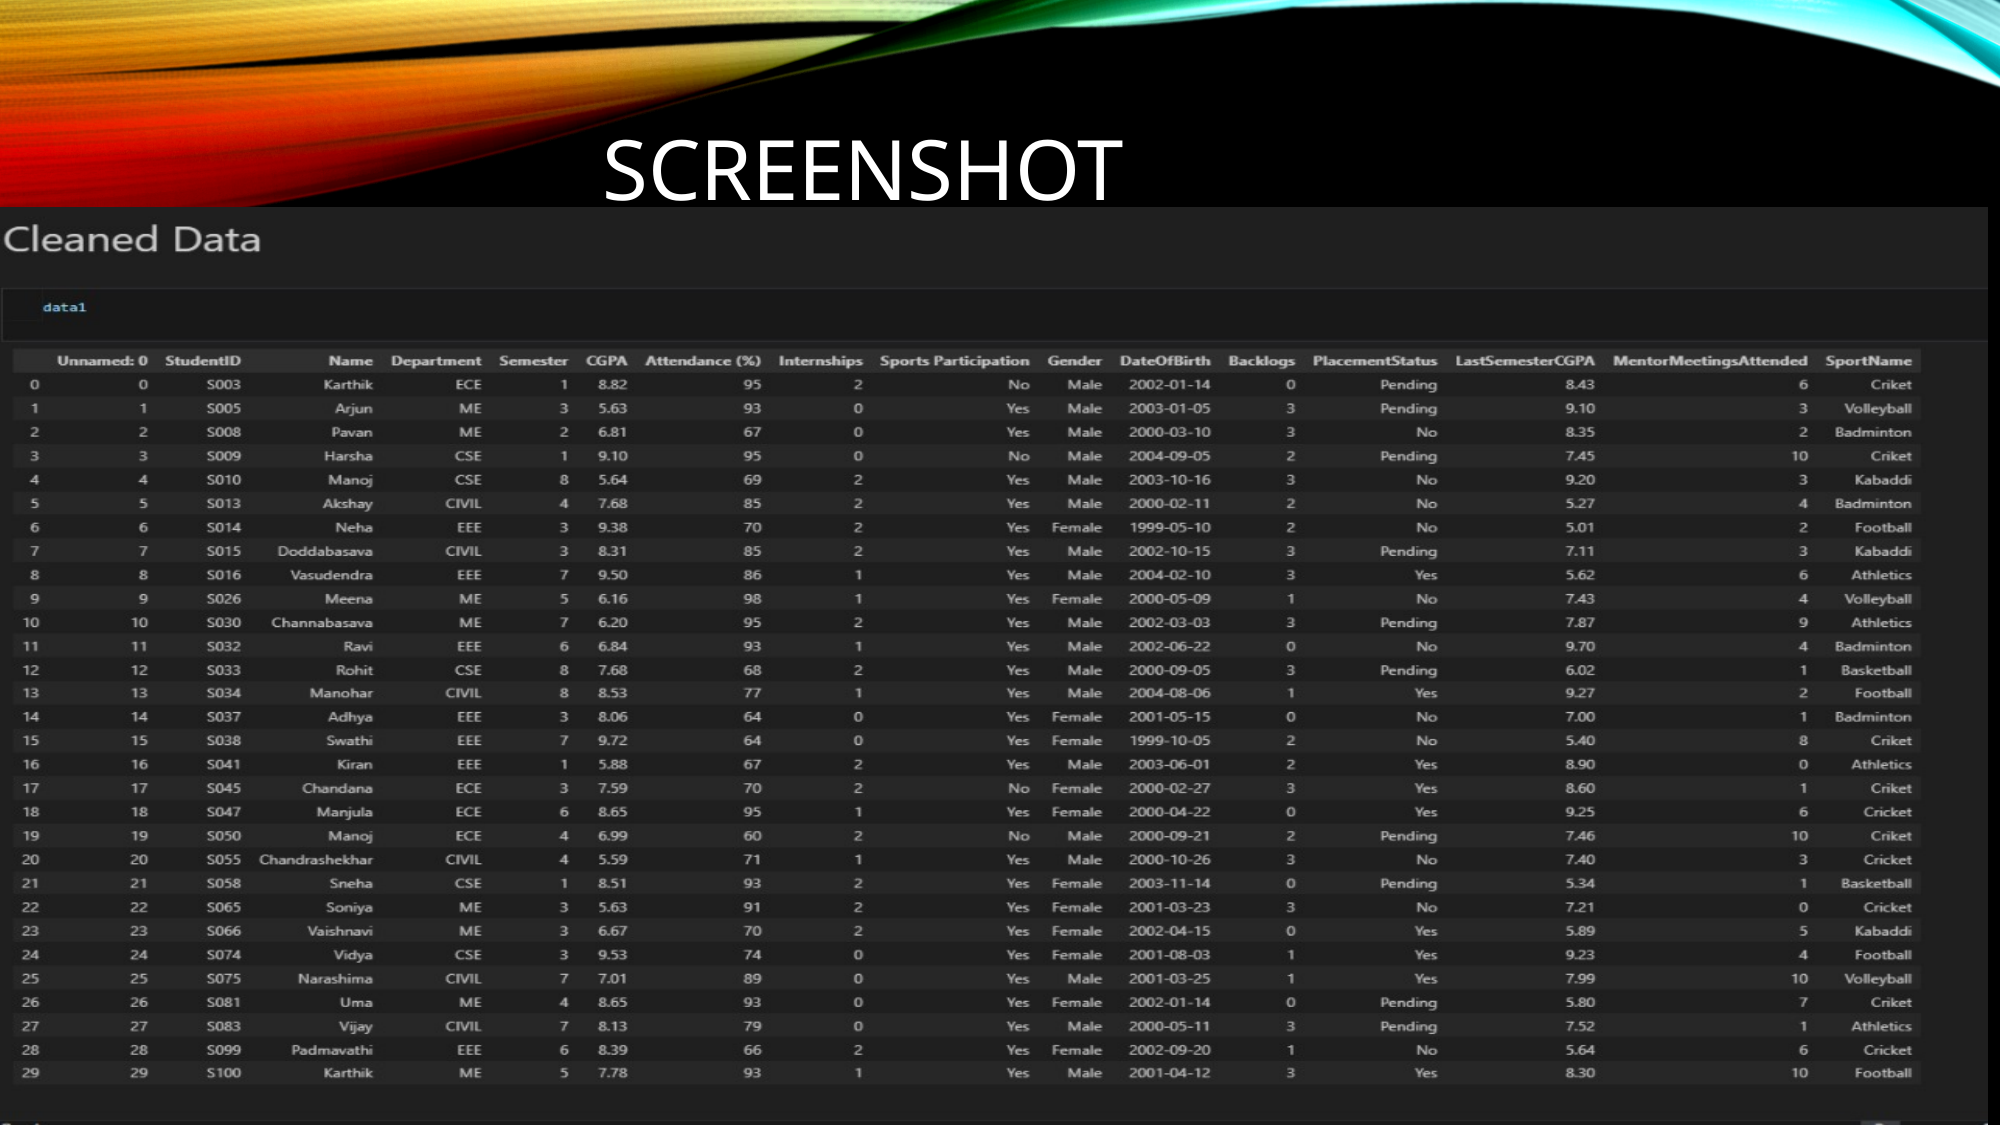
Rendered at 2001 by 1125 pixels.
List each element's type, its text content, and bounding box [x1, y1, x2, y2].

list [0, 207, 1988, 1125]
title screenshot [587, 67, 2000, 280]
picture [0, 0, 2000, 207]
